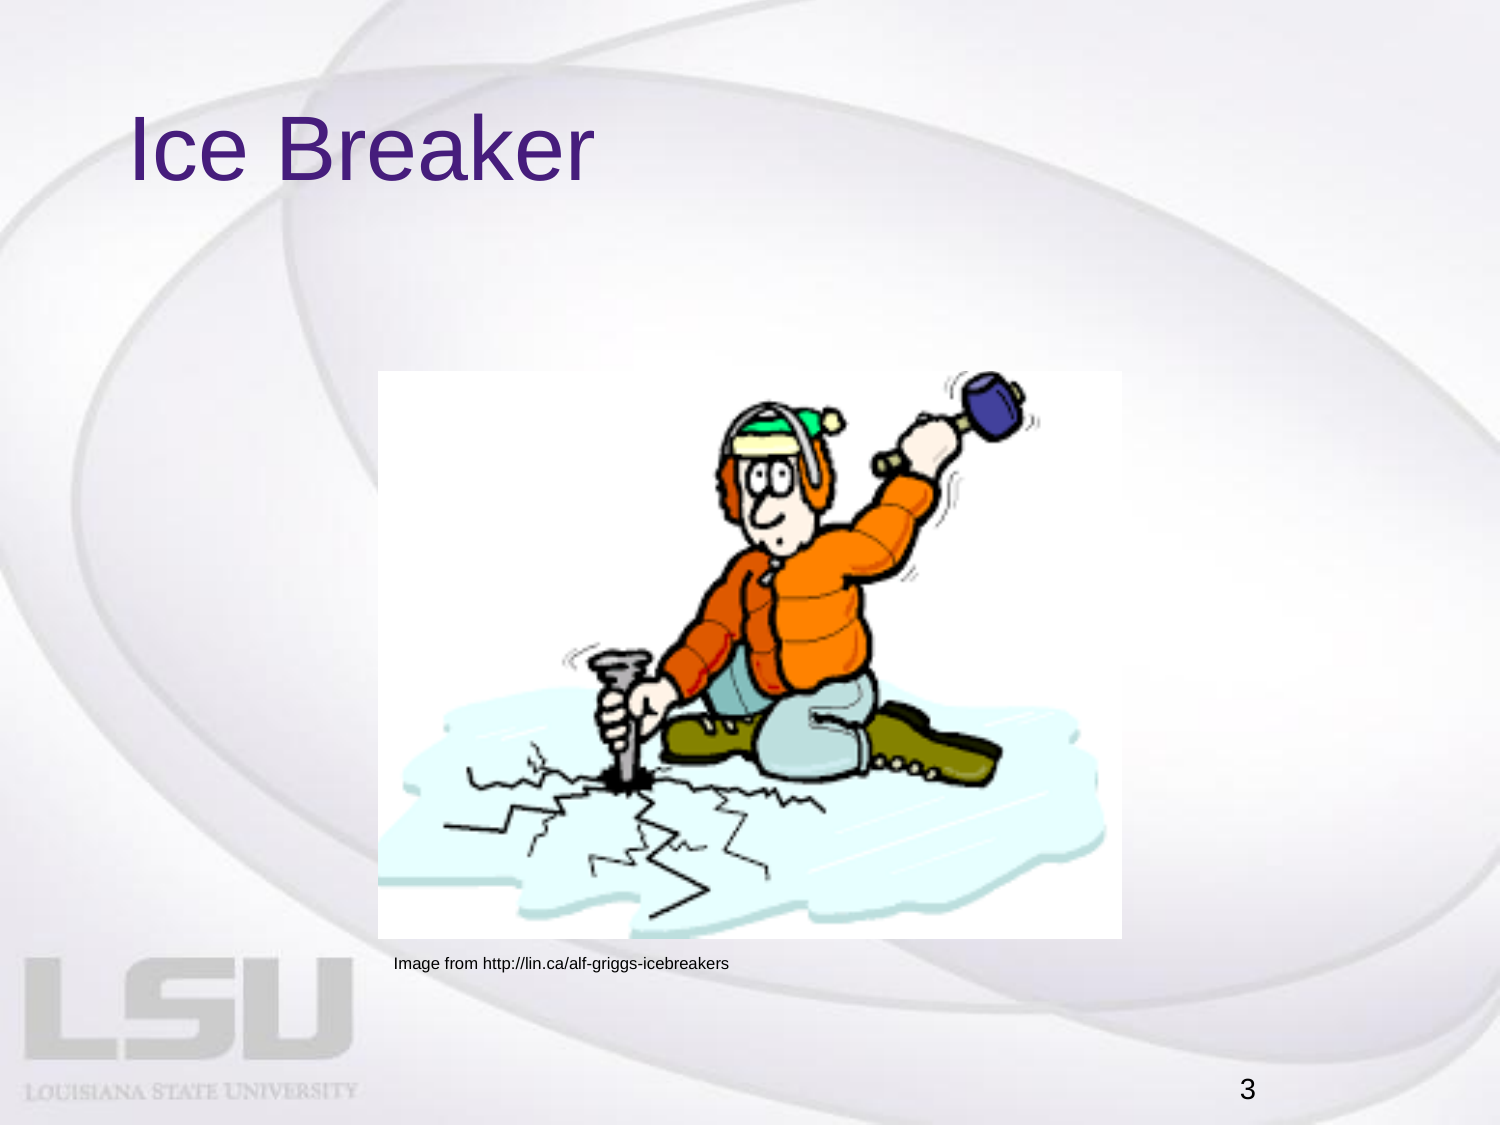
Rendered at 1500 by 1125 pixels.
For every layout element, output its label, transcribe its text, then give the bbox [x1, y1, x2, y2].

title Ice Breaker [112, 50, 1388, 238]
picture [0, 0, 1500, 1125]
slide_number ‹#› [1224, 1079, 1388, 1113]
text_box Image from http://lin.ca/alf-griggs-icebreakers [378, 938, 1500, 1079]
